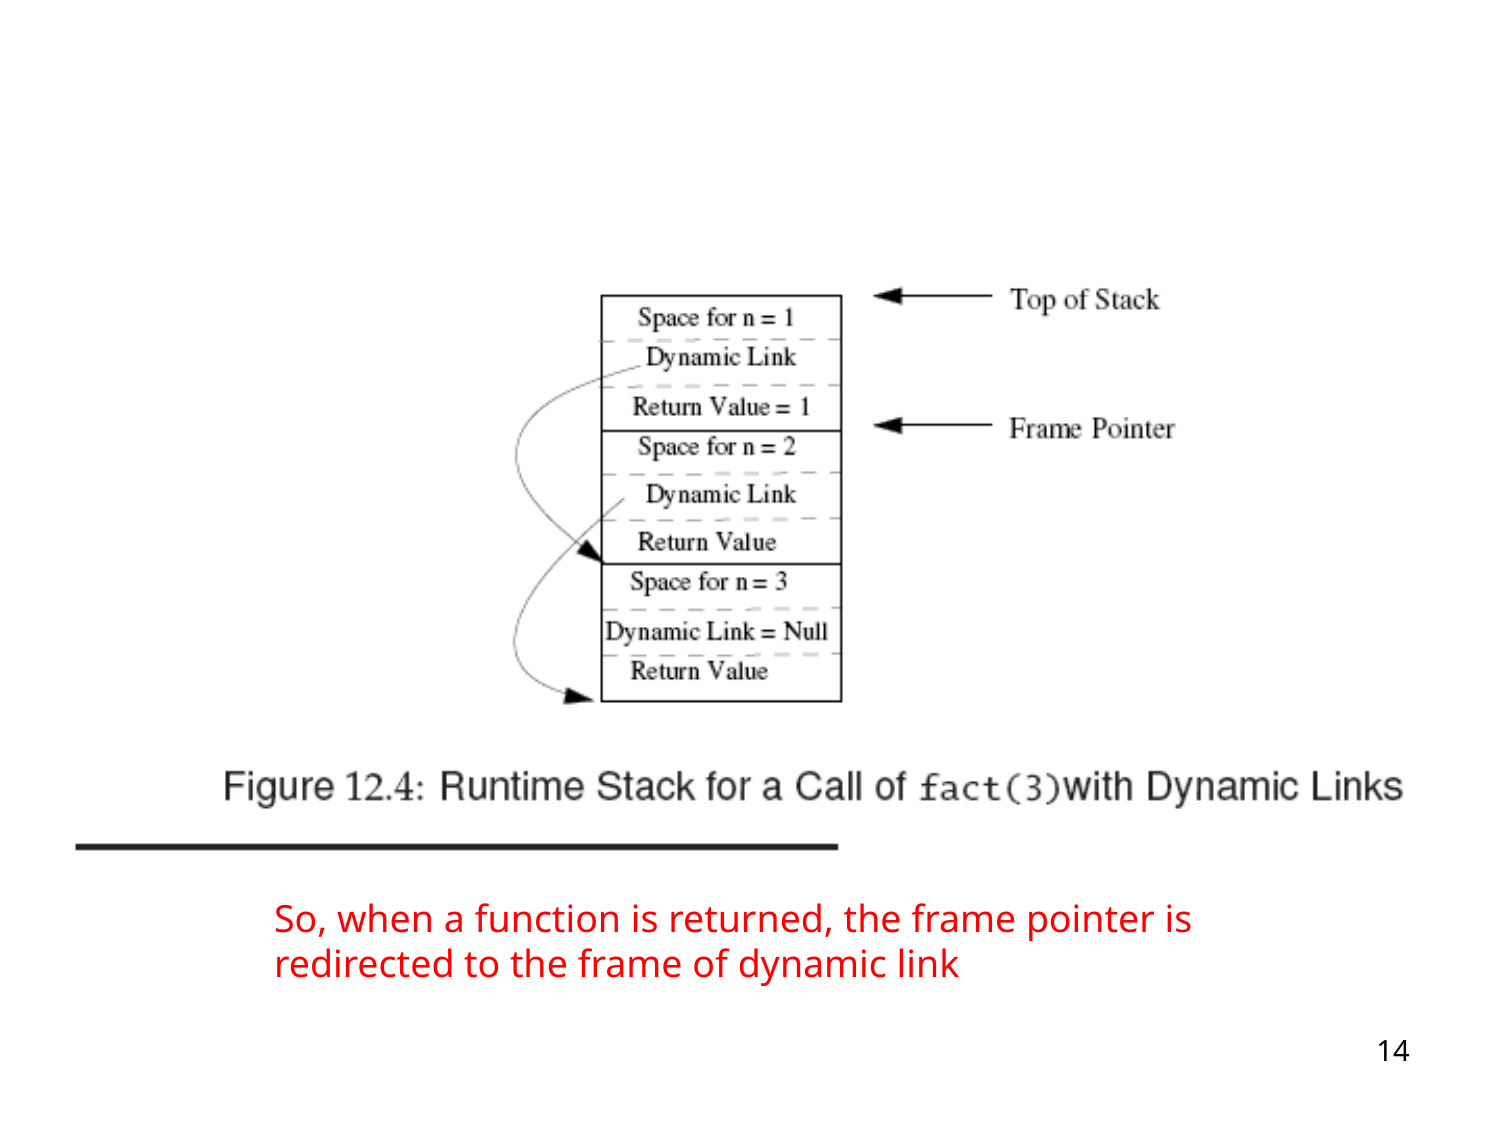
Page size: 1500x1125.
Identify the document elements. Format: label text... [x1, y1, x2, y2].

slide_number 14 [1074, 1024, 1426, 1103]
text_box So, when a function is returned, the frame pointer is redirected to the frame of dynamic link [259, 893, 1209, 993]
picture [24, 237, 1444, 884]
